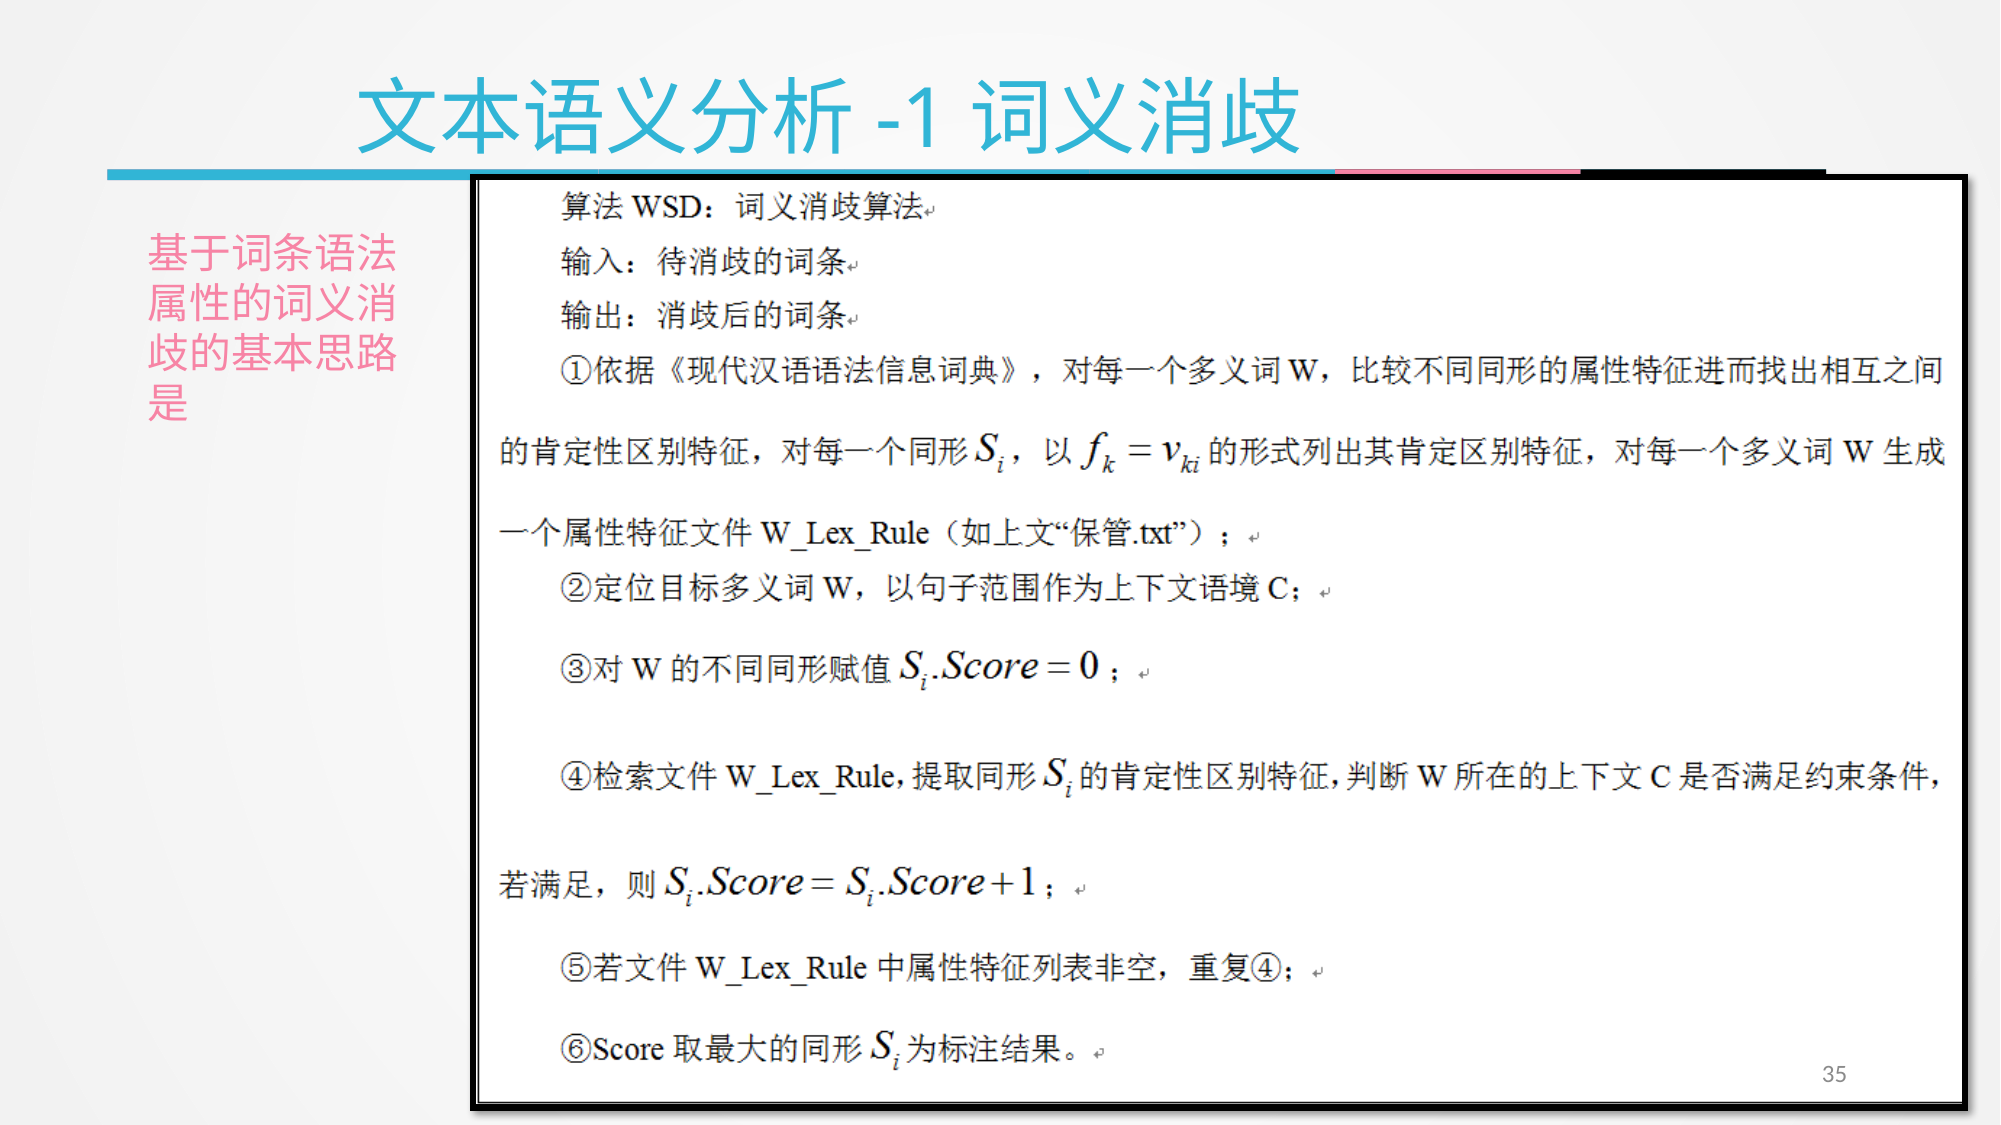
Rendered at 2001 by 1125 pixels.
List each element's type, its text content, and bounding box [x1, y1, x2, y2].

text_box 基于词条语法属性的词义消歧的基本思路是 [132, 218, 440, 434]
text_box 文本语义分析-1词义消歧 [340, 57, 1318, 169]
picture [475, 180, 1962, 1105]
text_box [107, 169, 1827, 181]
